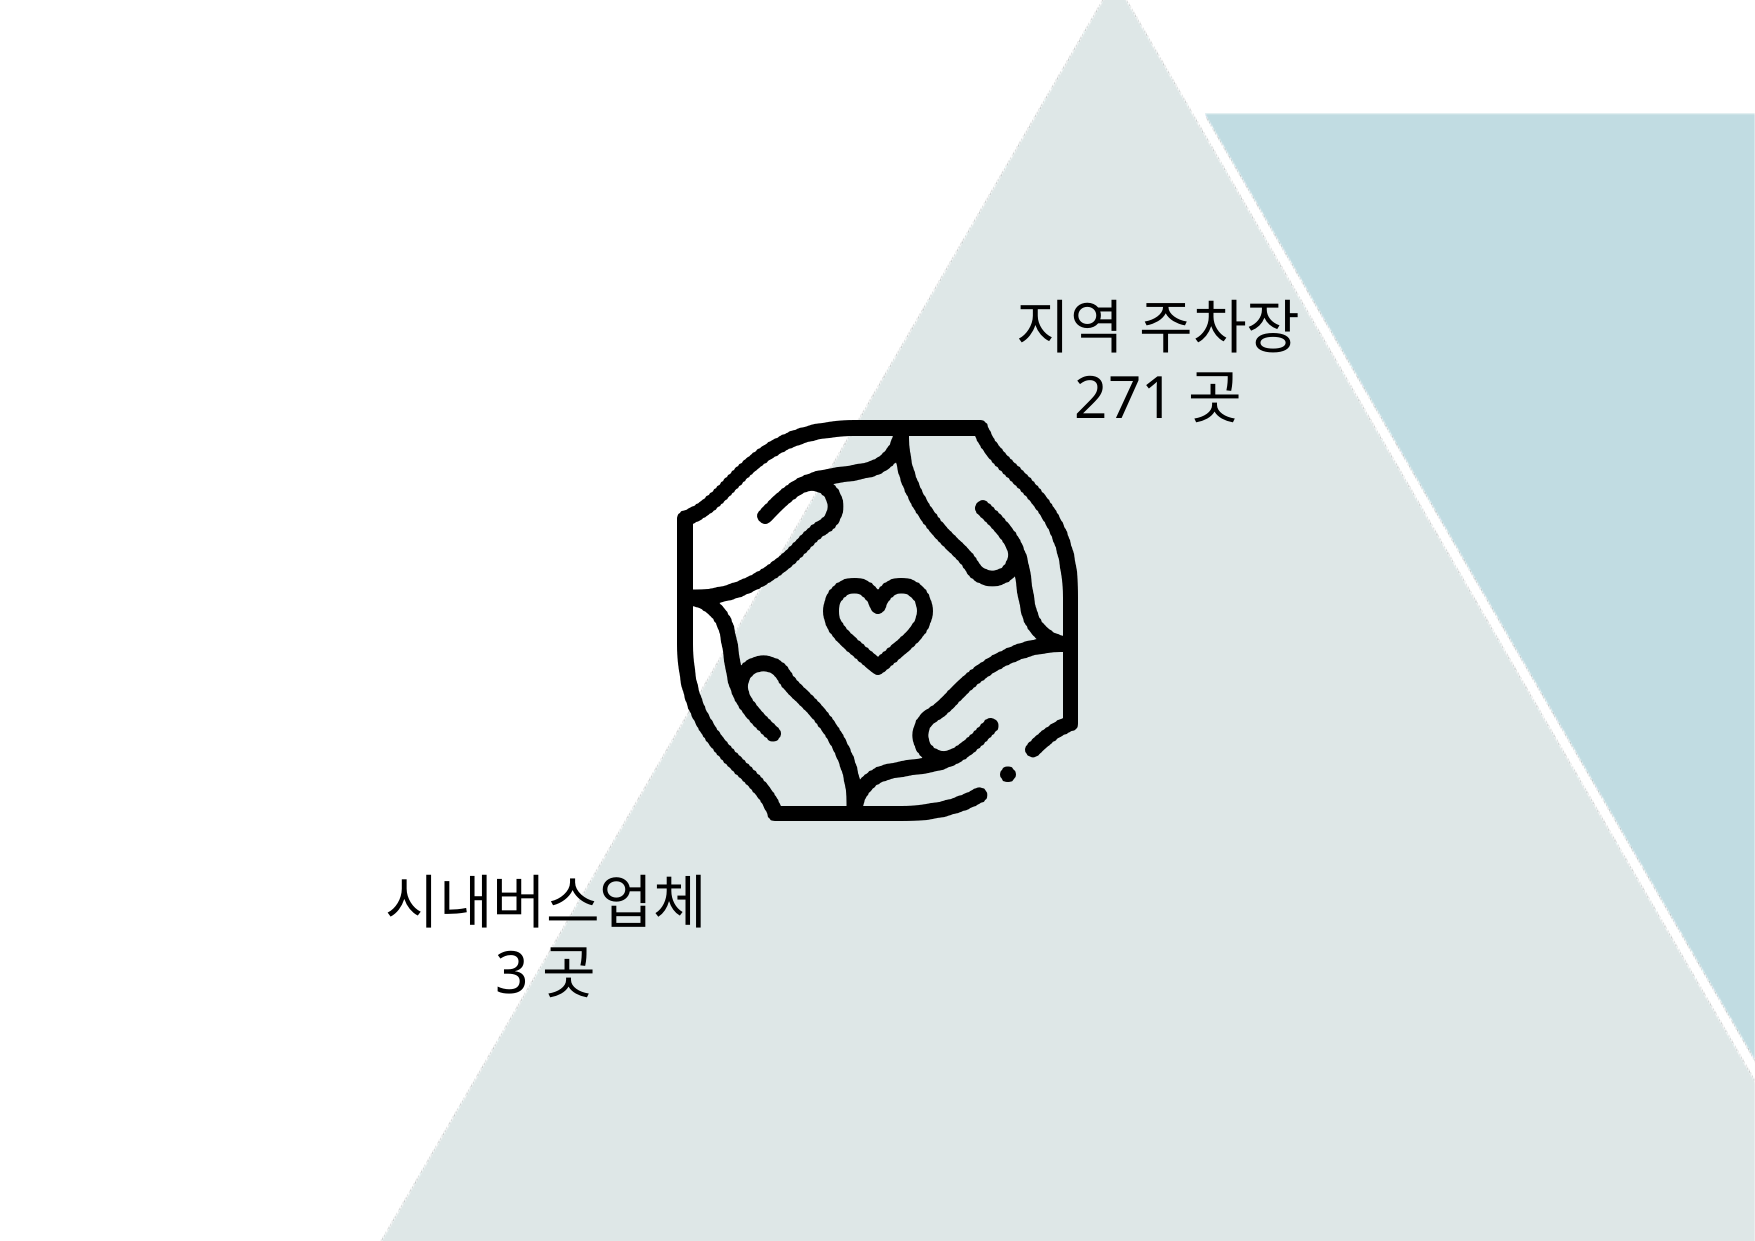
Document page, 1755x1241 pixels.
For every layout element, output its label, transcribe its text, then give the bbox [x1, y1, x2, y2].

picture [372, 0, 1755, 1241]
text_box 시내버스업체 3곳 [264, 857, 828, 1013]
text_box 지역 주차장 271곳 [877, 282, 1440, 438]
